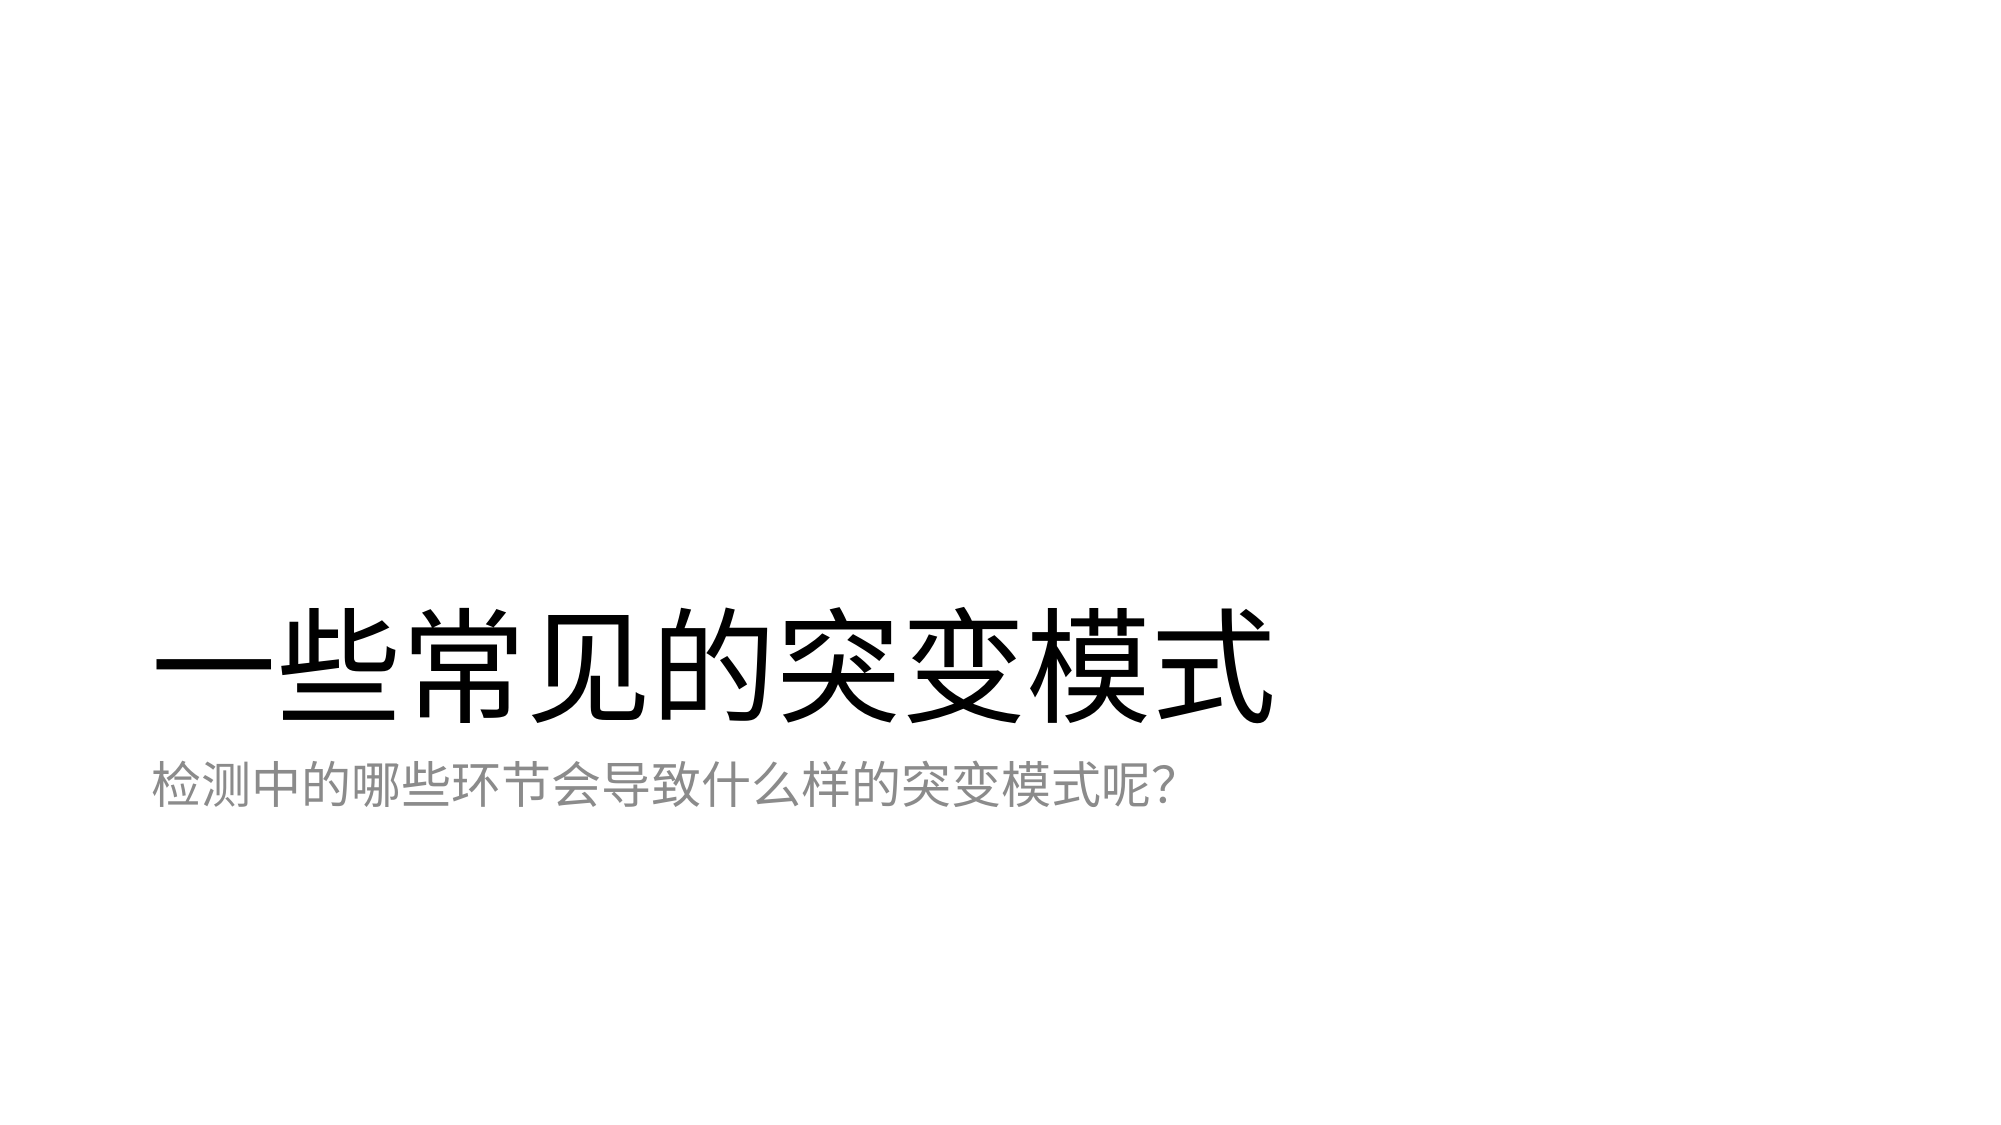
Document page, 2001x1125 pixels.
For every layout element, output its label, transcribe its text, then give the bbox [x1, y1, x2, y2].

title 一些常见的突变模式 [136, 280, 1862, 749]
list 检测中的哪些环节会导致什么样的突变模式呢？ [136, 752, 1862, 999]
